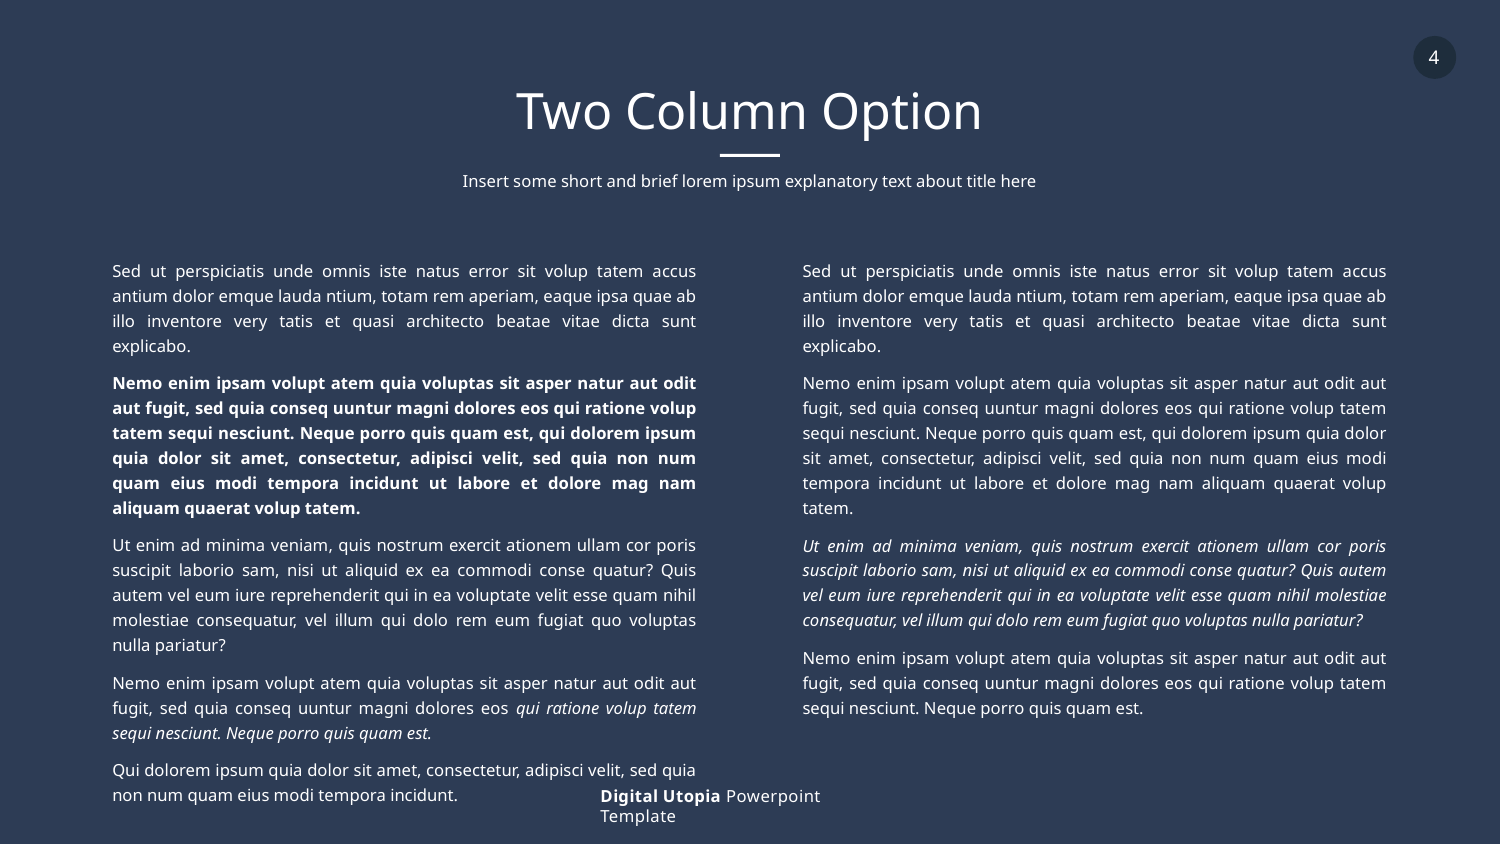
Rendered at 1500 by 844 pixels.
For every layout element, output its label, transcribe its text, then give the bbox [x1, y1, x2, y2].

list Insert some short and brief lorem ipsum explanatory text about title here [112, 170, 1388, 196]
text_box Sed ut perspiciatis unde omnis iste natus error sit volup tatem accus antium dolor emque lauda ntium, totam rem aperiam, eaque ipsa quae ab illo inventore very tatis et quasi architecto beatae vitae dicta sunt explicabo. Nemo enim ipsam volupt atem quia voluptas sit asper natur aut odit aut fugit, sed quia conseq uuntur magni dolores eos qui ratione volup tatem sequi nesciunt. Neque porro quis quam est, qui dolorem ipsum quia dolor sit amet, consectetur, adipisci velit, sed quia non num quam eius modi tempora incidunt ut labore et dolore mag nam aliquam quaerat volup tatem. Ut enim ad minima veniam, quis nostrum exercit ationem ullam cor poris suscipit laborio sam, nisi ut aliquid ex ea commodi conse quatur? Quis autem vel eum iure reprehenderit qui in ea voluptate velit esse quam nihil molestiae consequatur, vel illum qui dolo rem eum fugiat quo voluptas nulla pariatur? Nemo enim ipsam volupt atem quia voluptas sit asper natur aut odit aut fugit, sed quia conseq uuntur magni dolores eos qui ratione volup tatem sequi nesciunt. Neque porro quis quam est. [802, 255, 1388, 718]
list Two Column Option [112, 79, 1388, 146]
text_box Sed ut perspiciatis unde omnis iste natus error sit volup tatem accus antium dolor emque lauda ntium, totam rem aperiam, eaque ipsa quae ab illo inventore very tatis et quasi architecto beatae vitae dicta sunt explicabo. Nemo enim ipsam volupt atem quia voluptas sit asper natur aut odit aut fugit, sed quia conseq uuntur magni dolores eos qui ratione volup tatem sequi nesciunt. Neque porro quis quam est, qui dolorem ipsum quia dolor sit amet, consectetur, adipisci velit, sed quia non num quam eius modi tempora incidunt ut labore et dolore mag nam aliquam quaerat volup tatem. Ut enim ad minima veniam, quis nostrum exercit ationem ullam cor poris suscipit laborio sam, nisi ut aliquid ex ea commodi conse quatur? Quis autem vel eum iure reprehenderit qui in ea voluptate velit esse quam nihil molestiae consequatur, vel illum qui dolo rem eum fugiat quo voluptas nulla pariatur? Nemo enim ipsam volupt atem quia voluptas sit asper natur aut odit aut fugit, sed quia conseq uuntur magni dolores eos qui ratione volup tatem sequi nesciunt. Neque porro quis quam est. Qui dolorem ipsum quia dolor sit amet, consectetur, adipisci velit, sed quia non num quam eius modi tempora incidunt. [112, 255, 698, 806]
